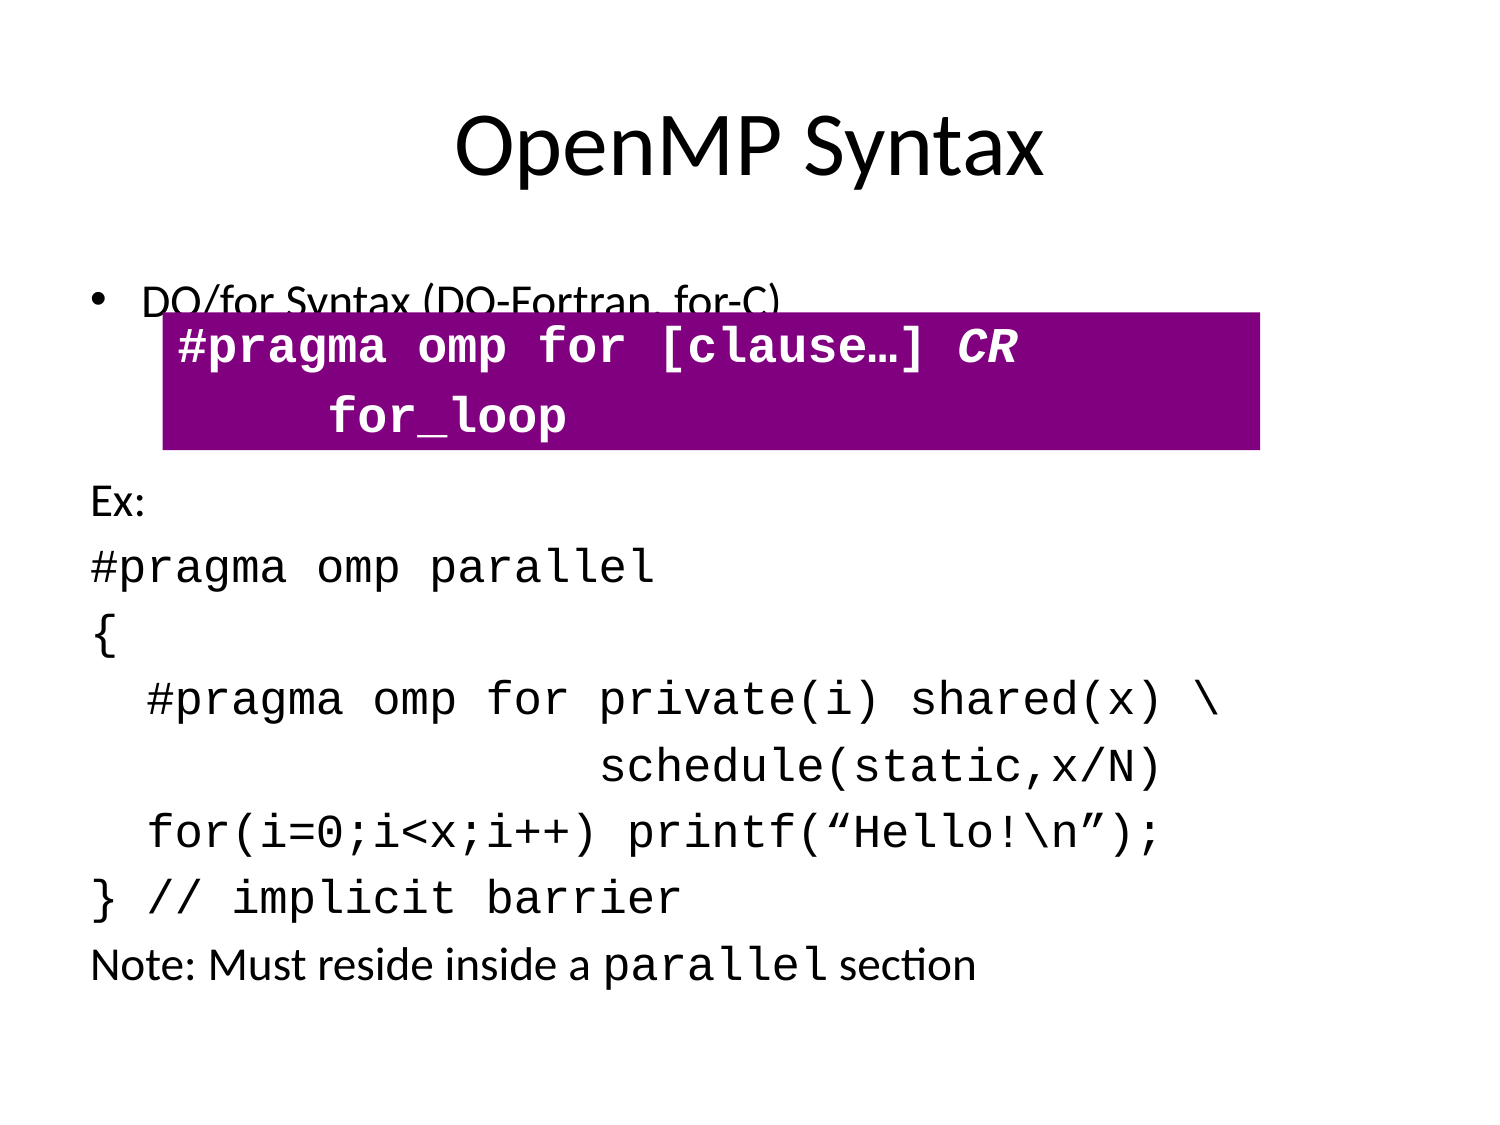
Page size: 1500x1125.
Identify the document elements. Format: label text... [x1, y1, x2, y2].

text_box #pragma omp for [clause…] CR for_loop [162, 312, 1261, 451]
title OpenMP Syntax [75, 45, 1425, 233]
list DO/for Syntax (DO-Fortran, for-C) Ex: #pragma omp parallel { #pragma omp for private(i) shared(x) \ schedule(static,x/N) for(i=0;i<x;i++) printf(“Hello!\n”); } // implicit barrier Note: Must reside inside a parallel section [75, 262, 1425, 1005]
